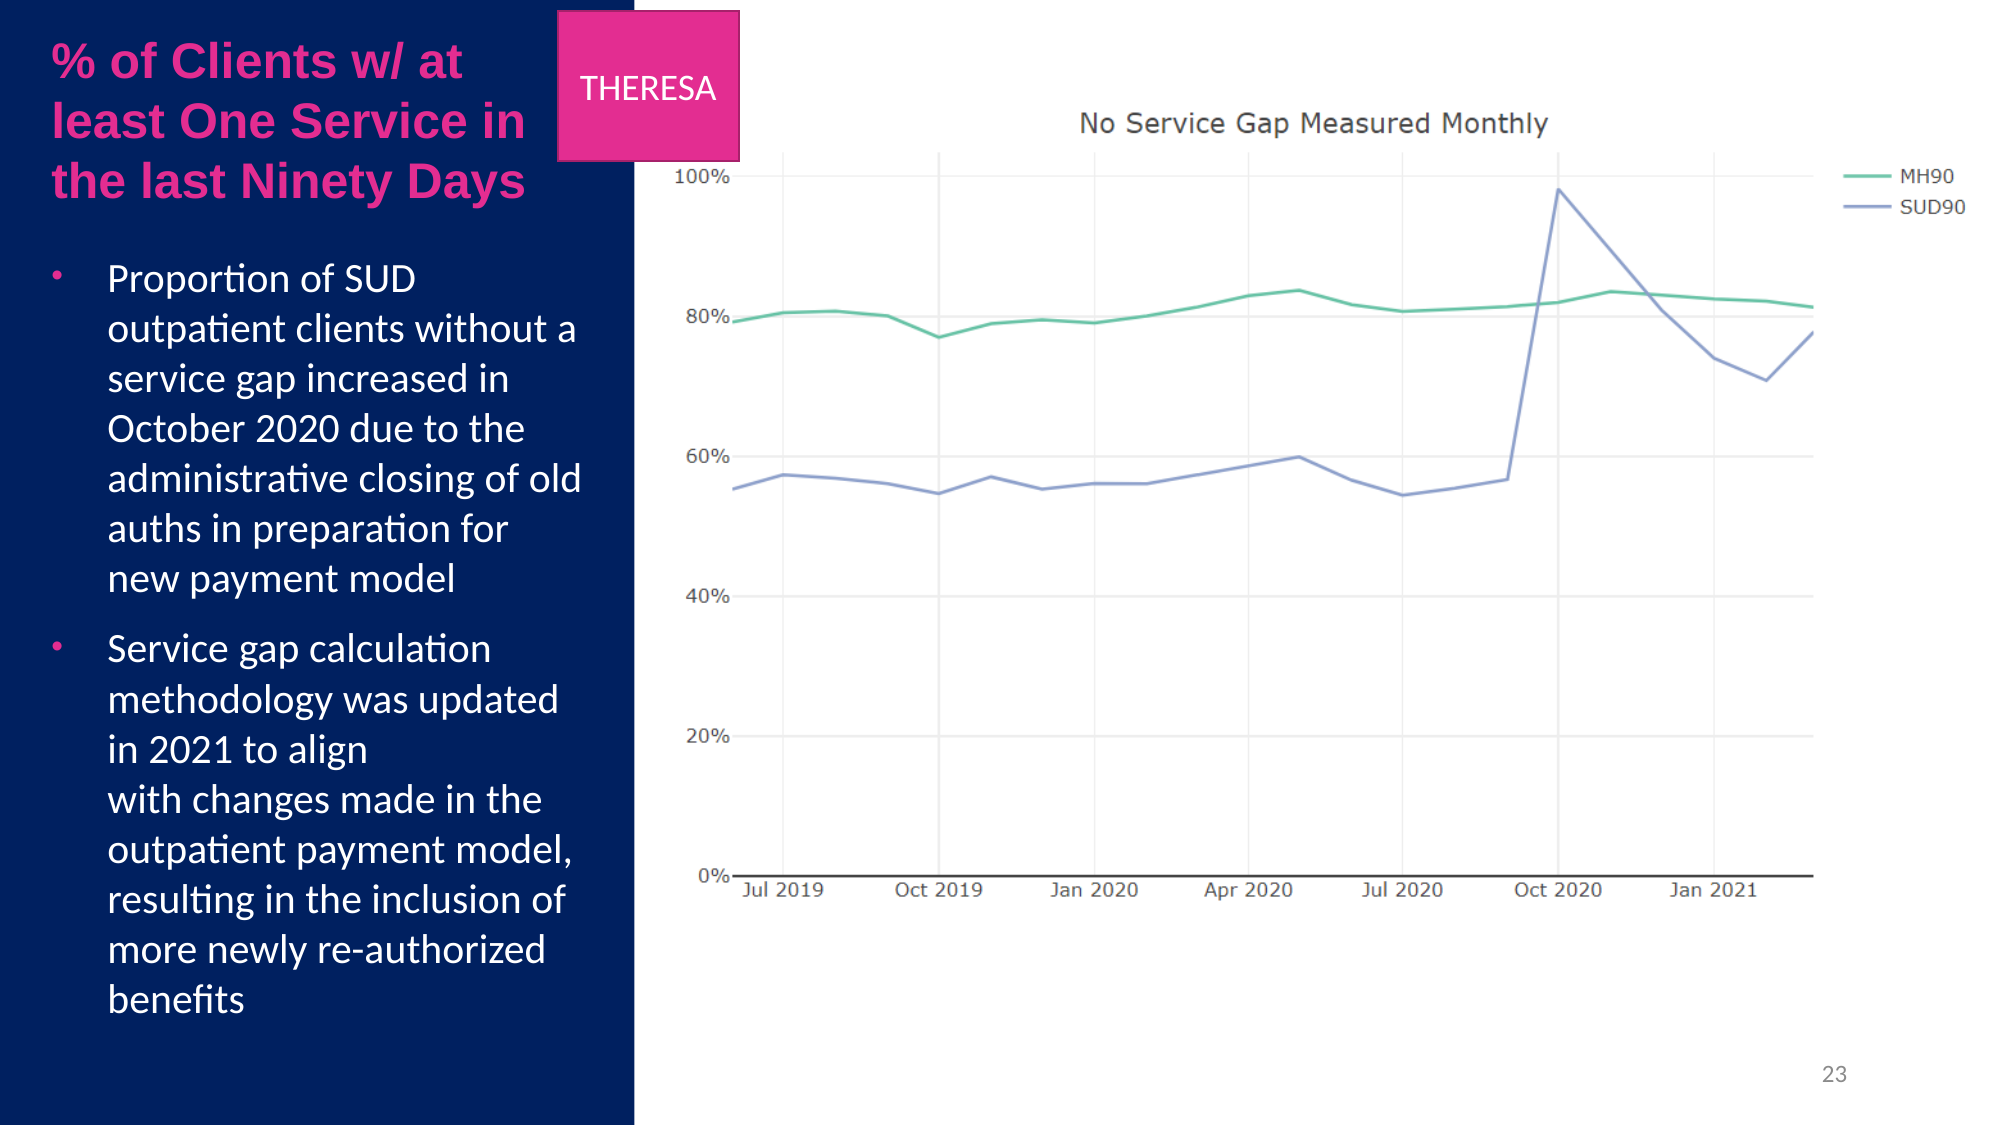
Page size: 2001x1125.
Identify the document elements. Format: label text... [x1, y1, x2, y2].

text_box [0, 0, 635, 1125]
text_box THERESA [557, 10, 740, 162]
picture [653, 96, 1988, 925]
slide_number 22 [1412, 1042, 1863, 1103]
text_box % of Clients w/ at least One Service in the last Ninety Days [36, 21, 598, 217]
text_box Proportion of SUD outpatient clients without a service gap increased in October 2020 due to the administrative closing of old auths in preparation for new payment model Service gap calculation methodology was updated in 2021 to align with changes made in the outpatient payment model, resulting in the inclusion of more newly re-authorized benefits [36, 242, 598, 1079]
